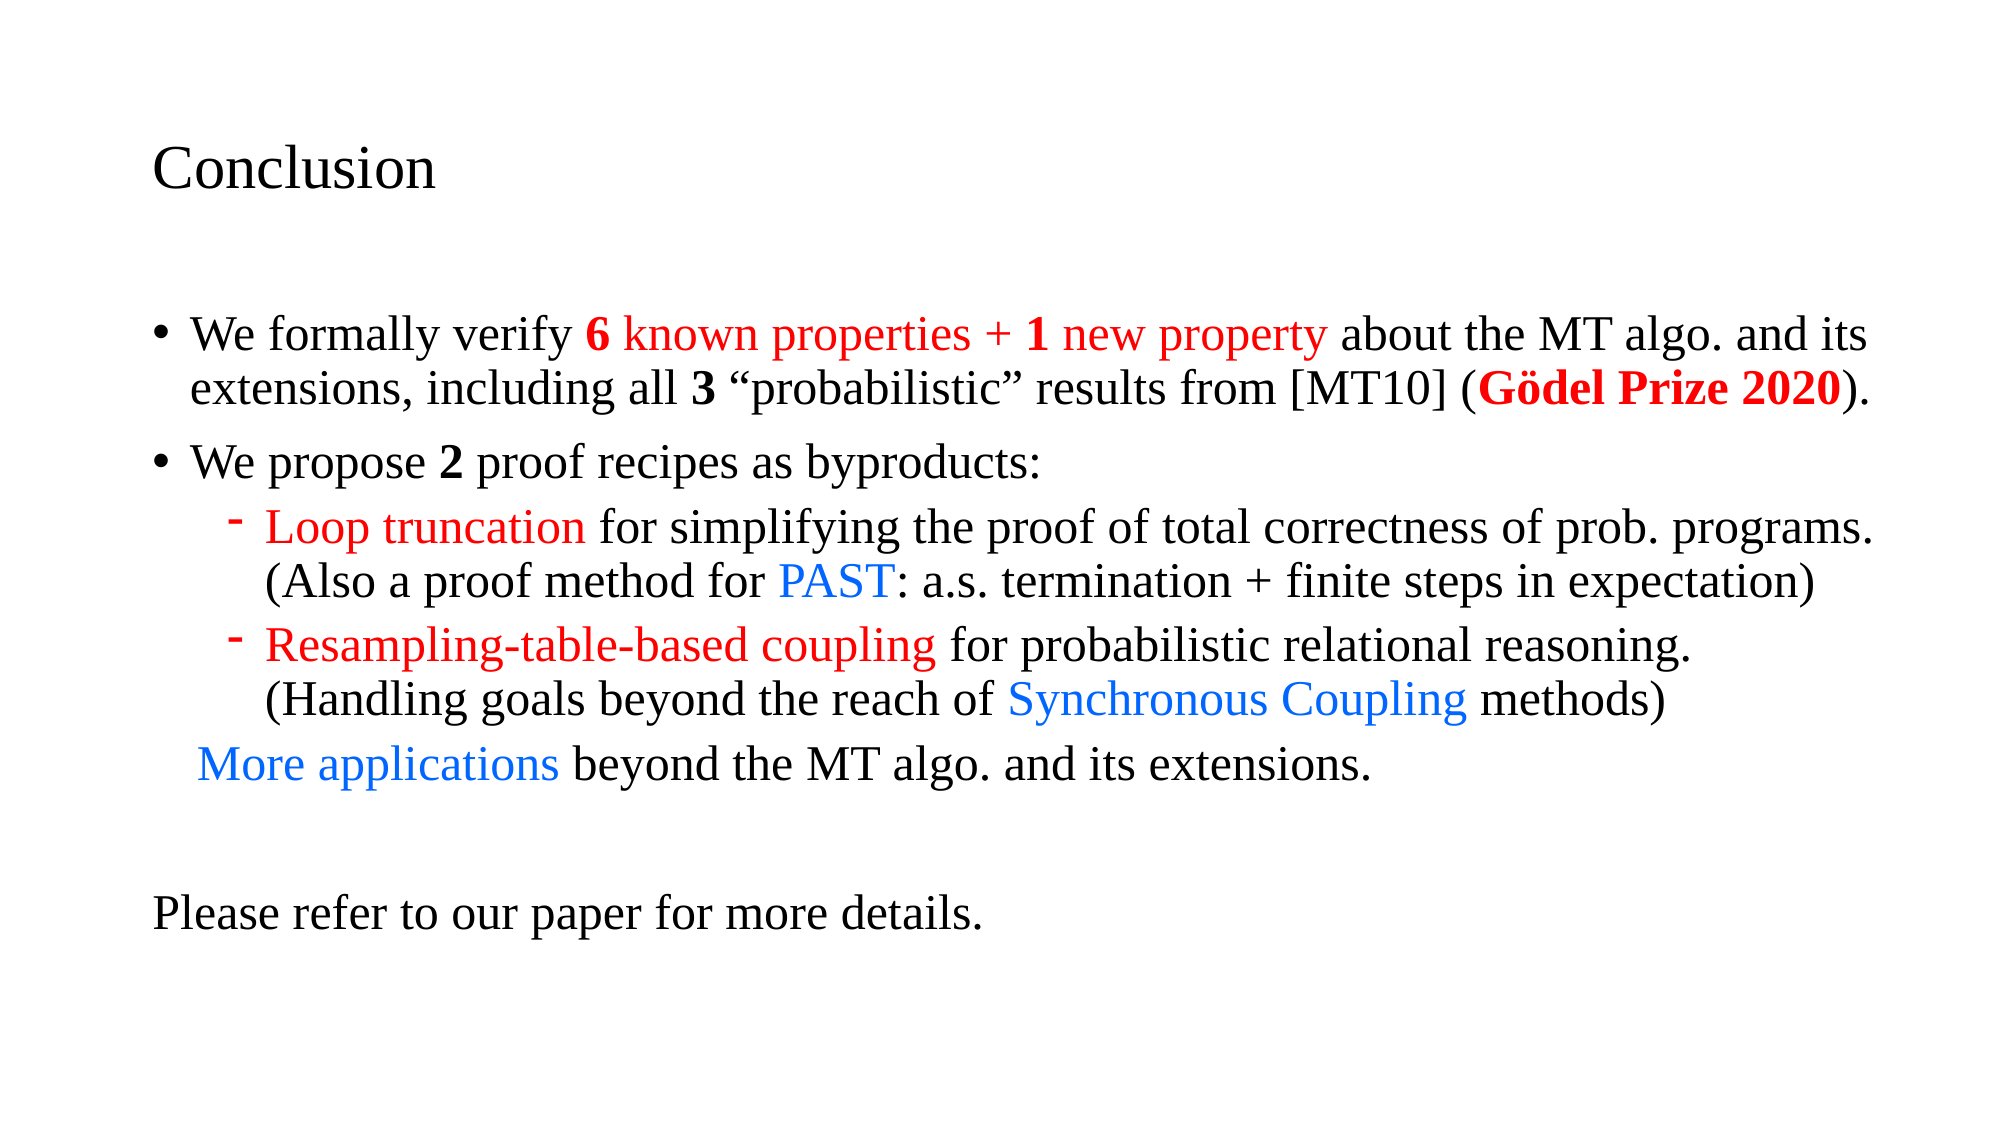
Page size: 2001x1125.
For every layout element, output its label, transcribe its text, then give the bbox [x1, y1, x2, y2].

title Conclusion [137, 59, 1952, 278]
list We formally verify 6 known properties + 1 new property about the MT algo. and its extensions, including all 3 “probabilistic” results from [MT10] (Gödel Prize 2020). We propose 2 proof recipes as byproducts: Loop truncation for simplifying the proof of total correctness of prob. programs. (Also a proof method for PAST: a.s. termination + finite steps in expectation) Resampling-table-based coupling for probabilistic relational reasoning. (Handling goals beyond the reach of Synchronous Coupling methods) More applications beyond the MT algo. and its extensions. Please refer to our paper for more details. [137, 299, 1917, 1014]
